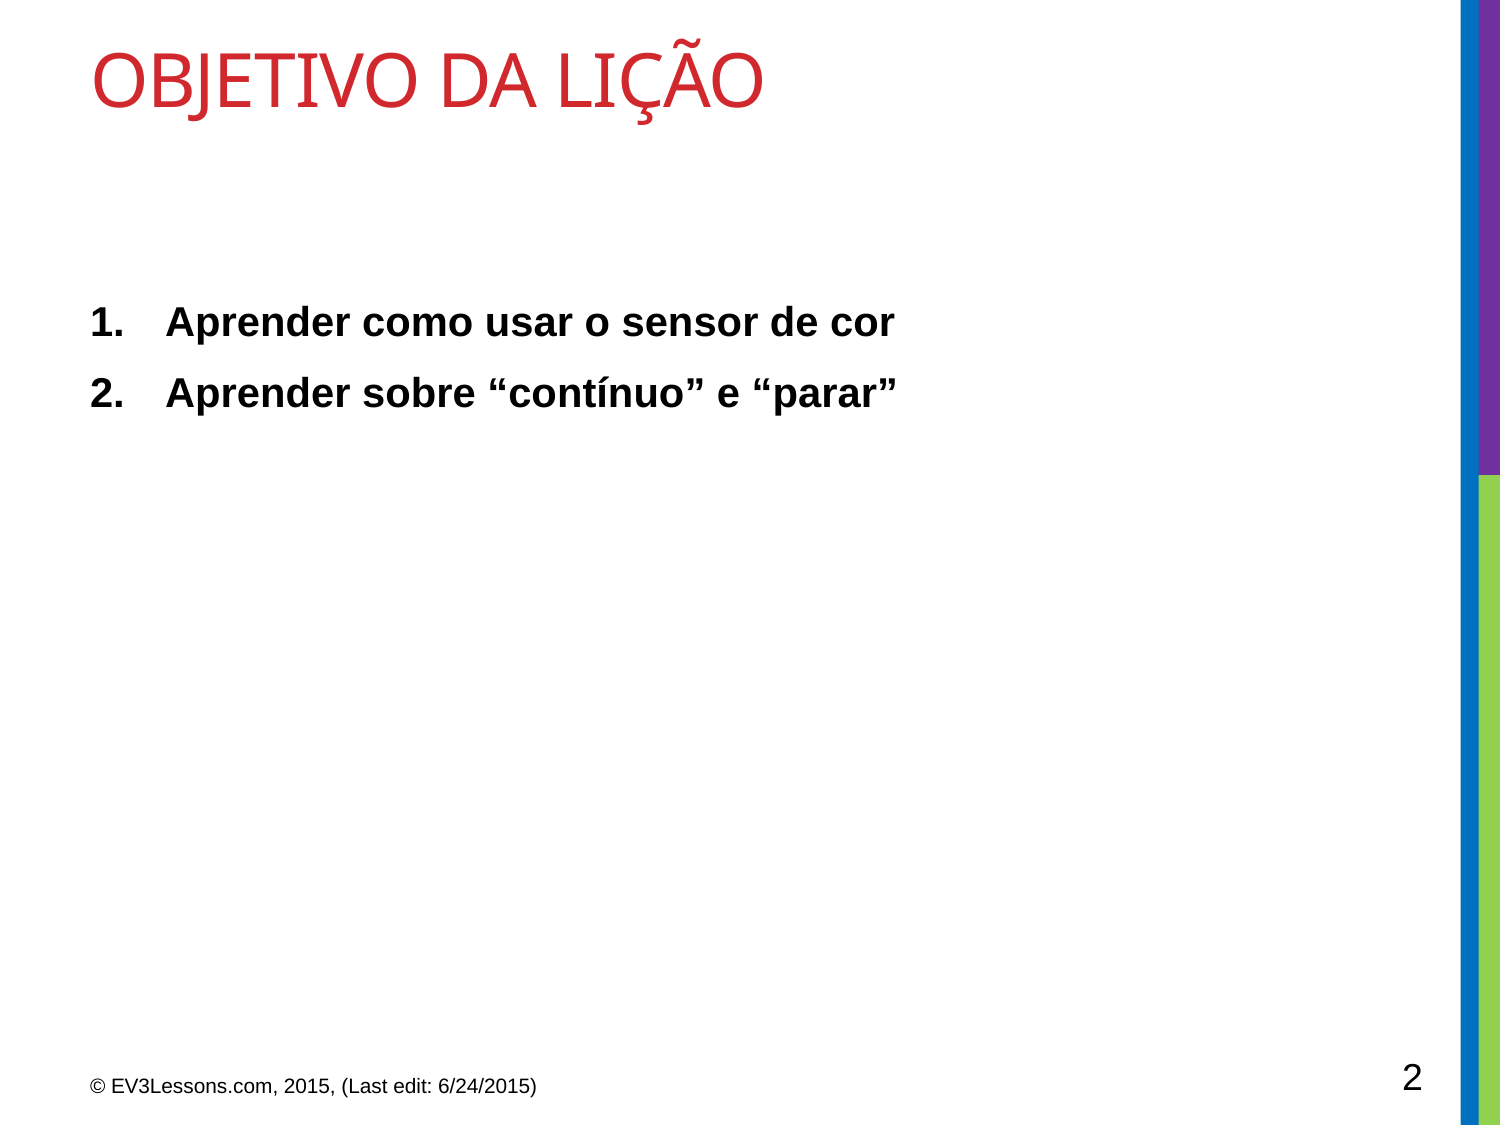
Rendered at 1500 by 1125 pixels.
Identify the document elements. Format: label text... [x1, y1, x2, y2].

title Objetivo da lição [75, 25, 1428, 250]
list Aprender como usar o sensor de cor Aprender sobre “contínuo” e “parar” [75, 287, 1428, 1005]
slide_number 2 [1387, 1045, 1491, 1106]
footer © EV3Lessons.com, 2015, (Last edit: 6/24/2015) [75, 1065, 638, 1112]
